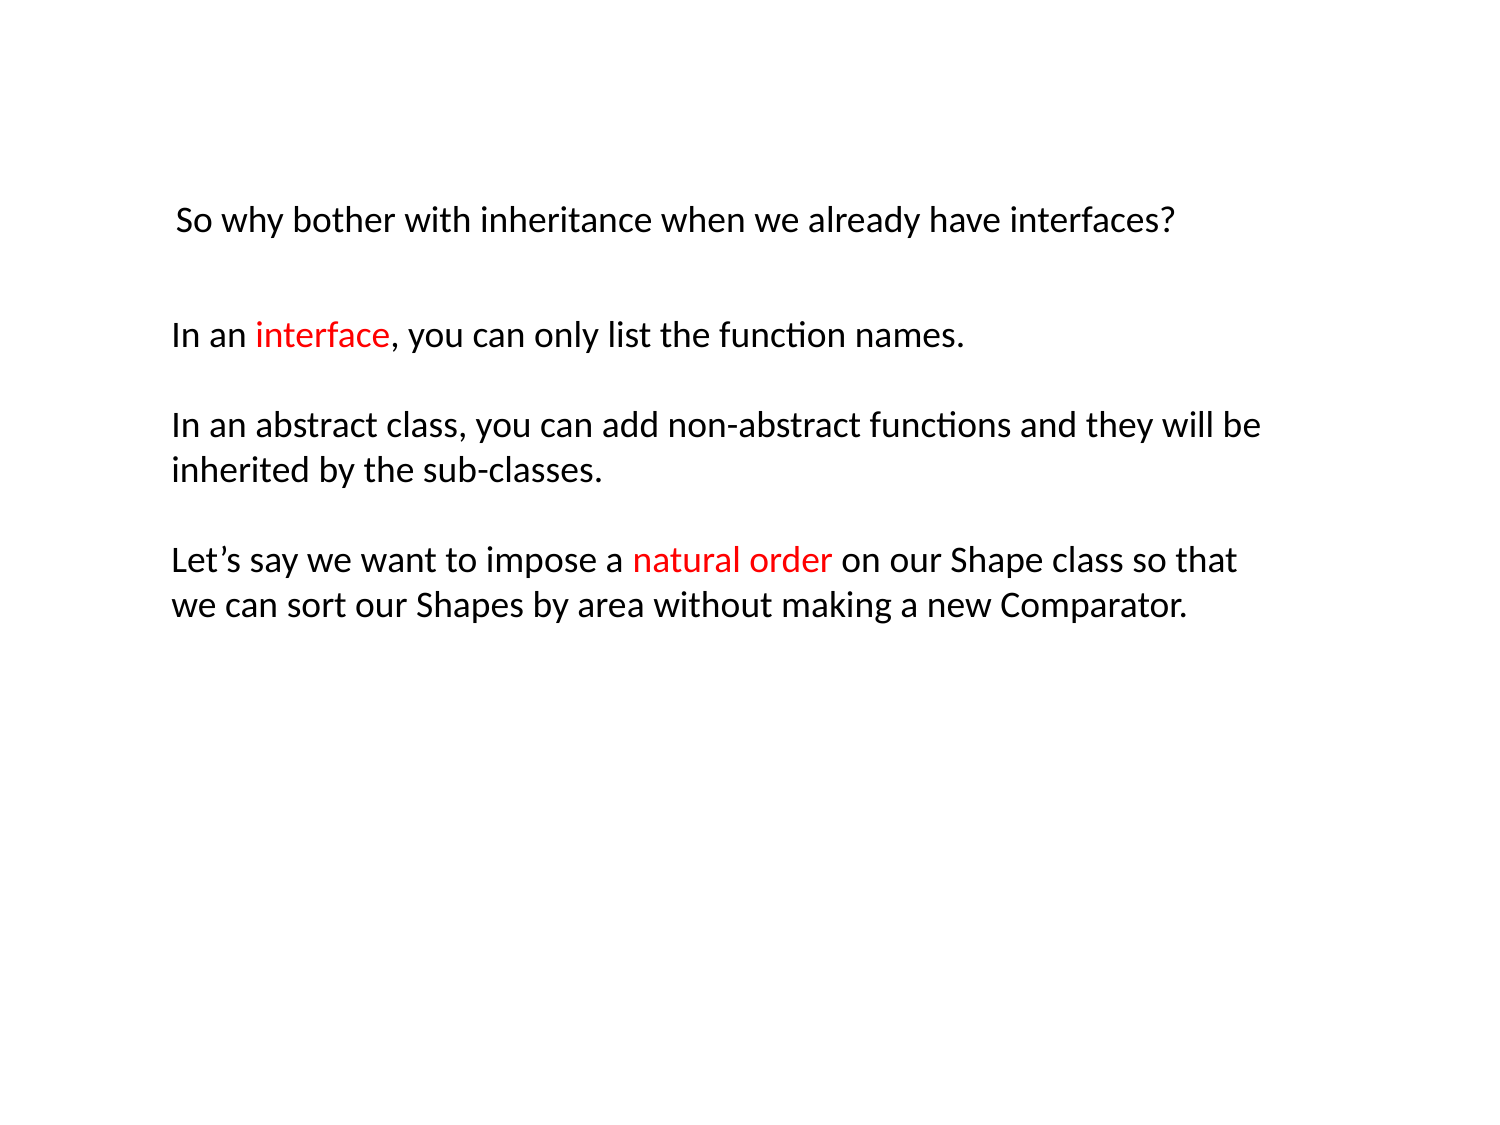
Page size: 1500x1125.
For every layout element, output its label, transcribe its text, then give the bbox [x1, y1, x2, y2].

text_box So why bother with inheritance when we already have interfaces? [160, 187, 1193, 248]
text_box In an interface, you can only list the function names. In an abstract class, you can add non-abstract functions and they will be inherited by the sub-classes. Let’s say we want to impose a natural order on our Shape class so that we can sort our Shapes by area without making a new Comparator. [156, 303, 1286, 678]
